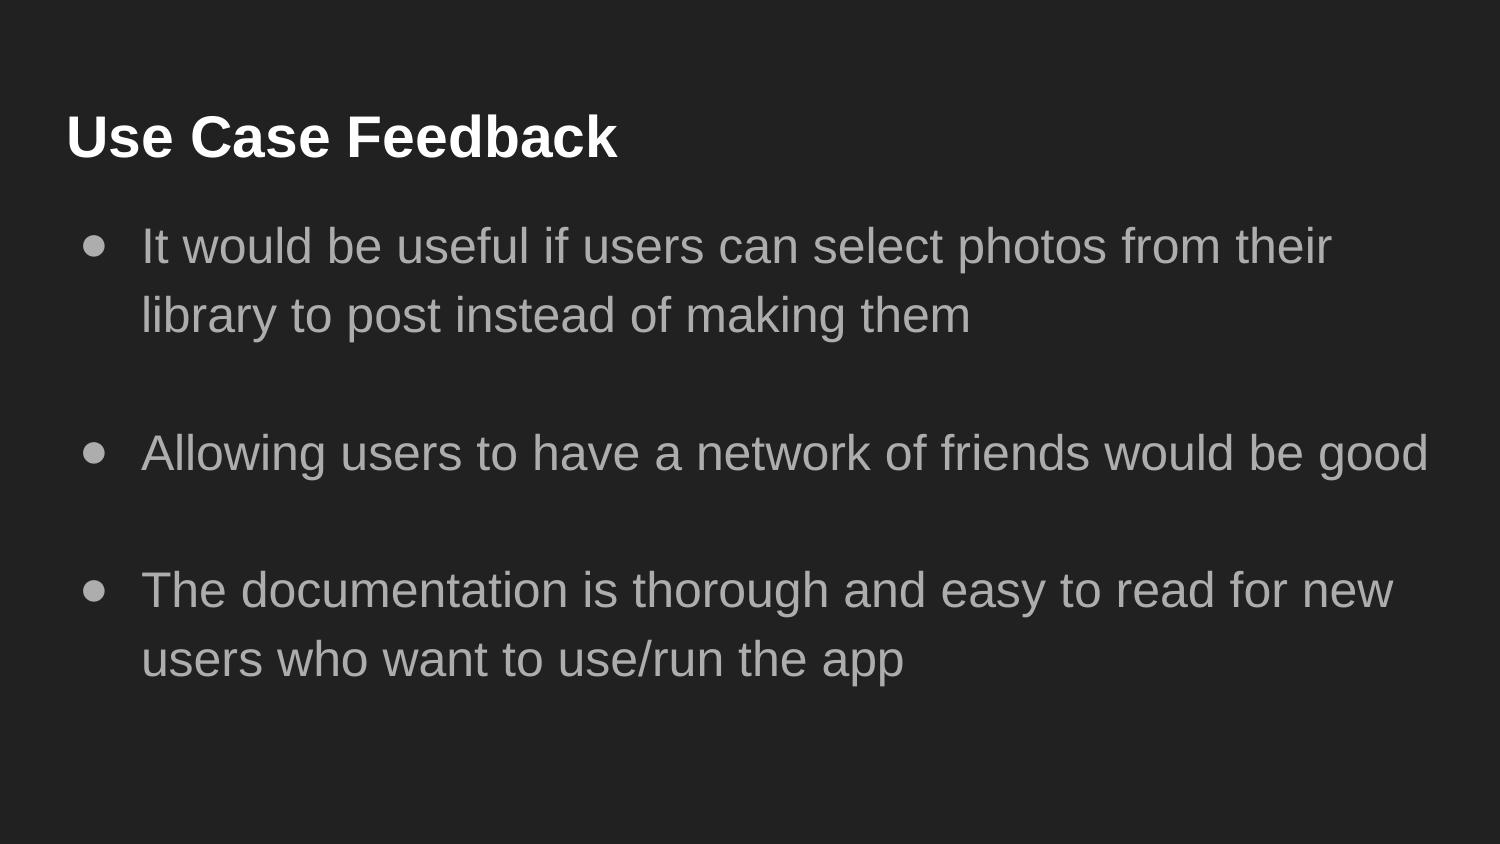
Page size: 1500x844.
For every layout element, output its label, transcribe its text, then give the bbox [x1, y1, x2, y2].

list It would be useful if users can select photos from their library to post instead of making them Allowing users to have a network of friends would be good The documentation is thorough and easy to read for new users who want to use/run the app [51, 189, 1449, 750]
title Use Case Feedback [51, 72, 1449, 167]
